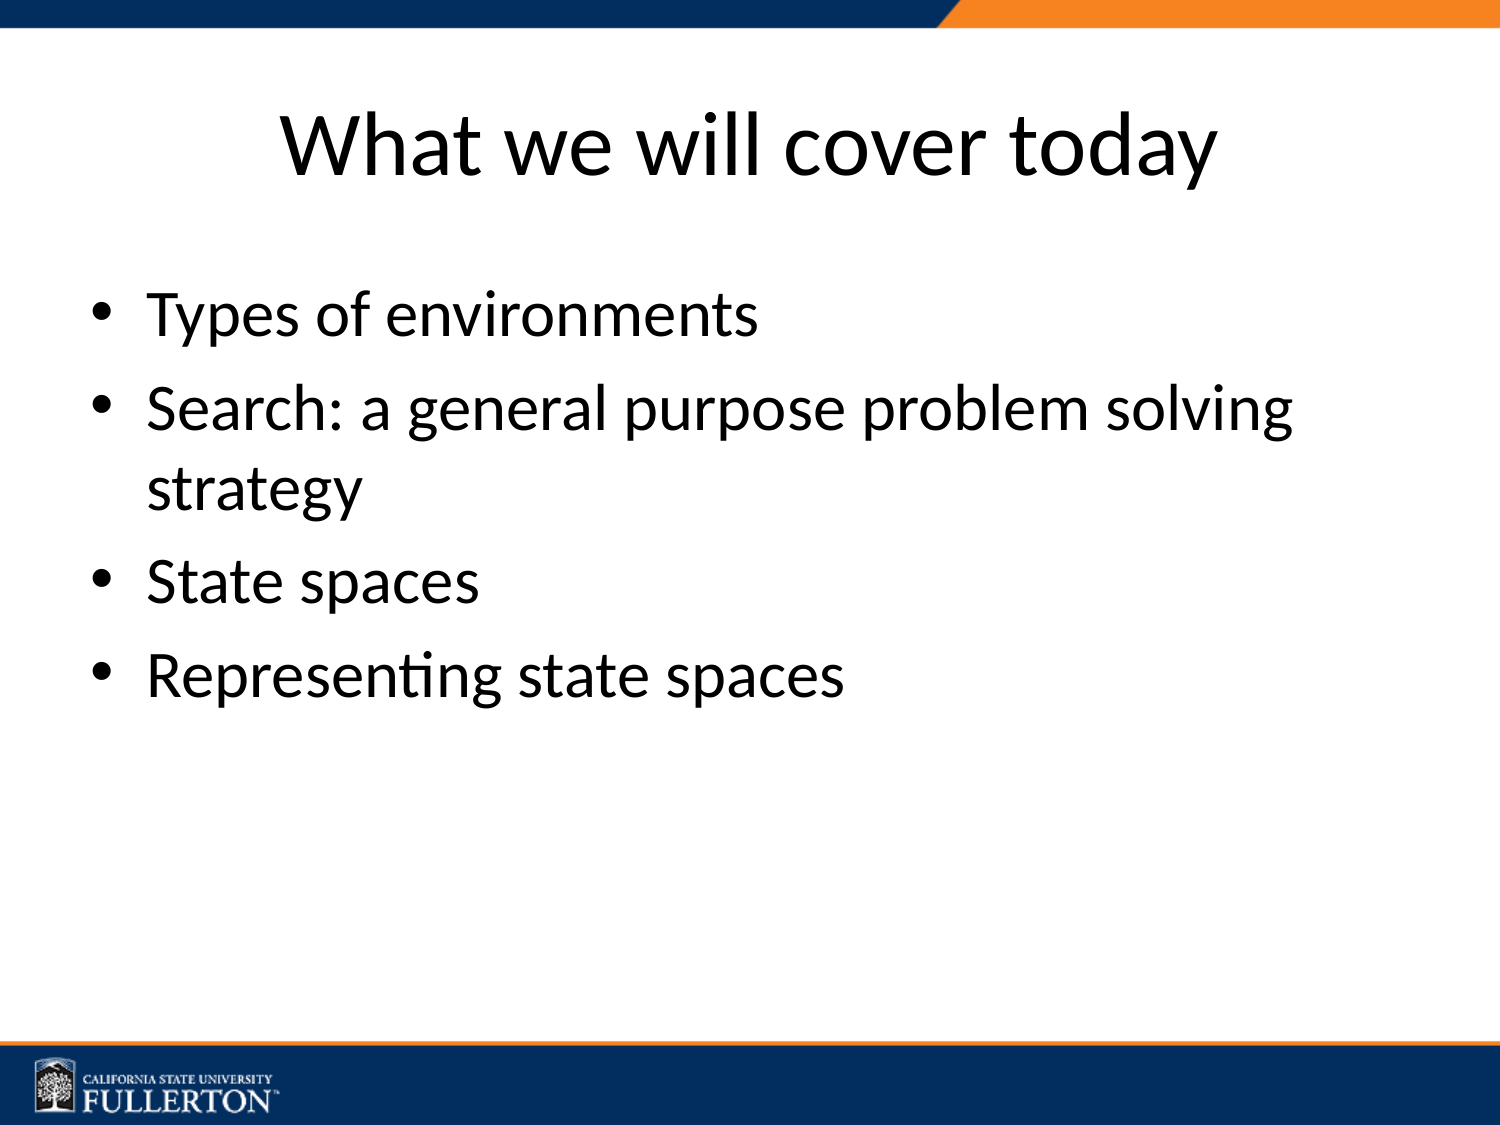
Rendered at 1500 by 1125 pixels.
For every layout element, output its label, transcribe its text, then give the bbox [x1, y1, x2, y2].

list Types of environments Search: a general purpose problem solving strategy State spaces Representing state spaces [75, 262, 1425, 1005]
title What we will cover today [75, 45, 1425, 233]
picture [0, 0, 1500, 1125]
